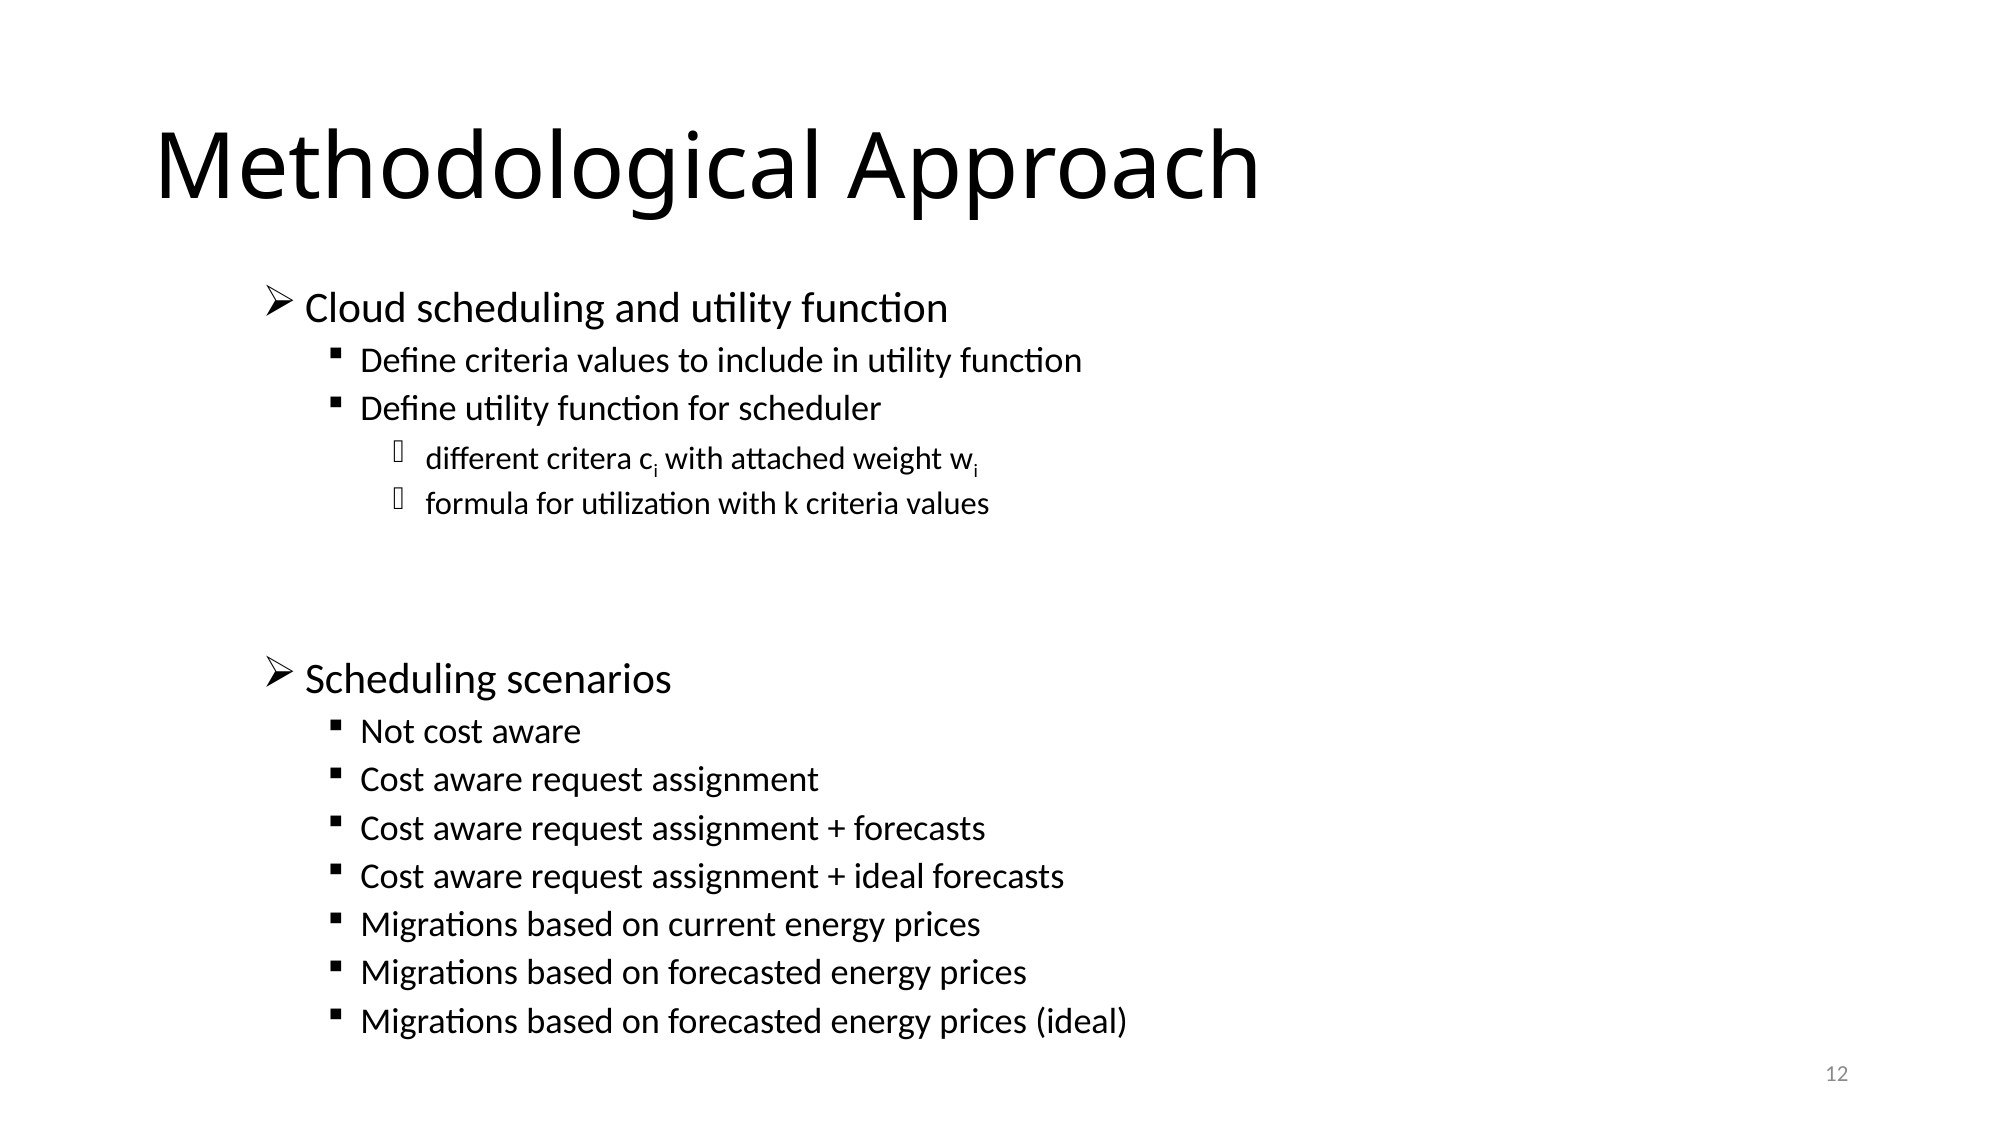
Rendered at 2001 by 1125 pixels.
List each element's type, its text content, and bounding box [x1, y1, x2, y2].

slide_number 12 [1413, 1042, 1864, 1103]
title Methodological Approach [138, 60, 1864, 278]
